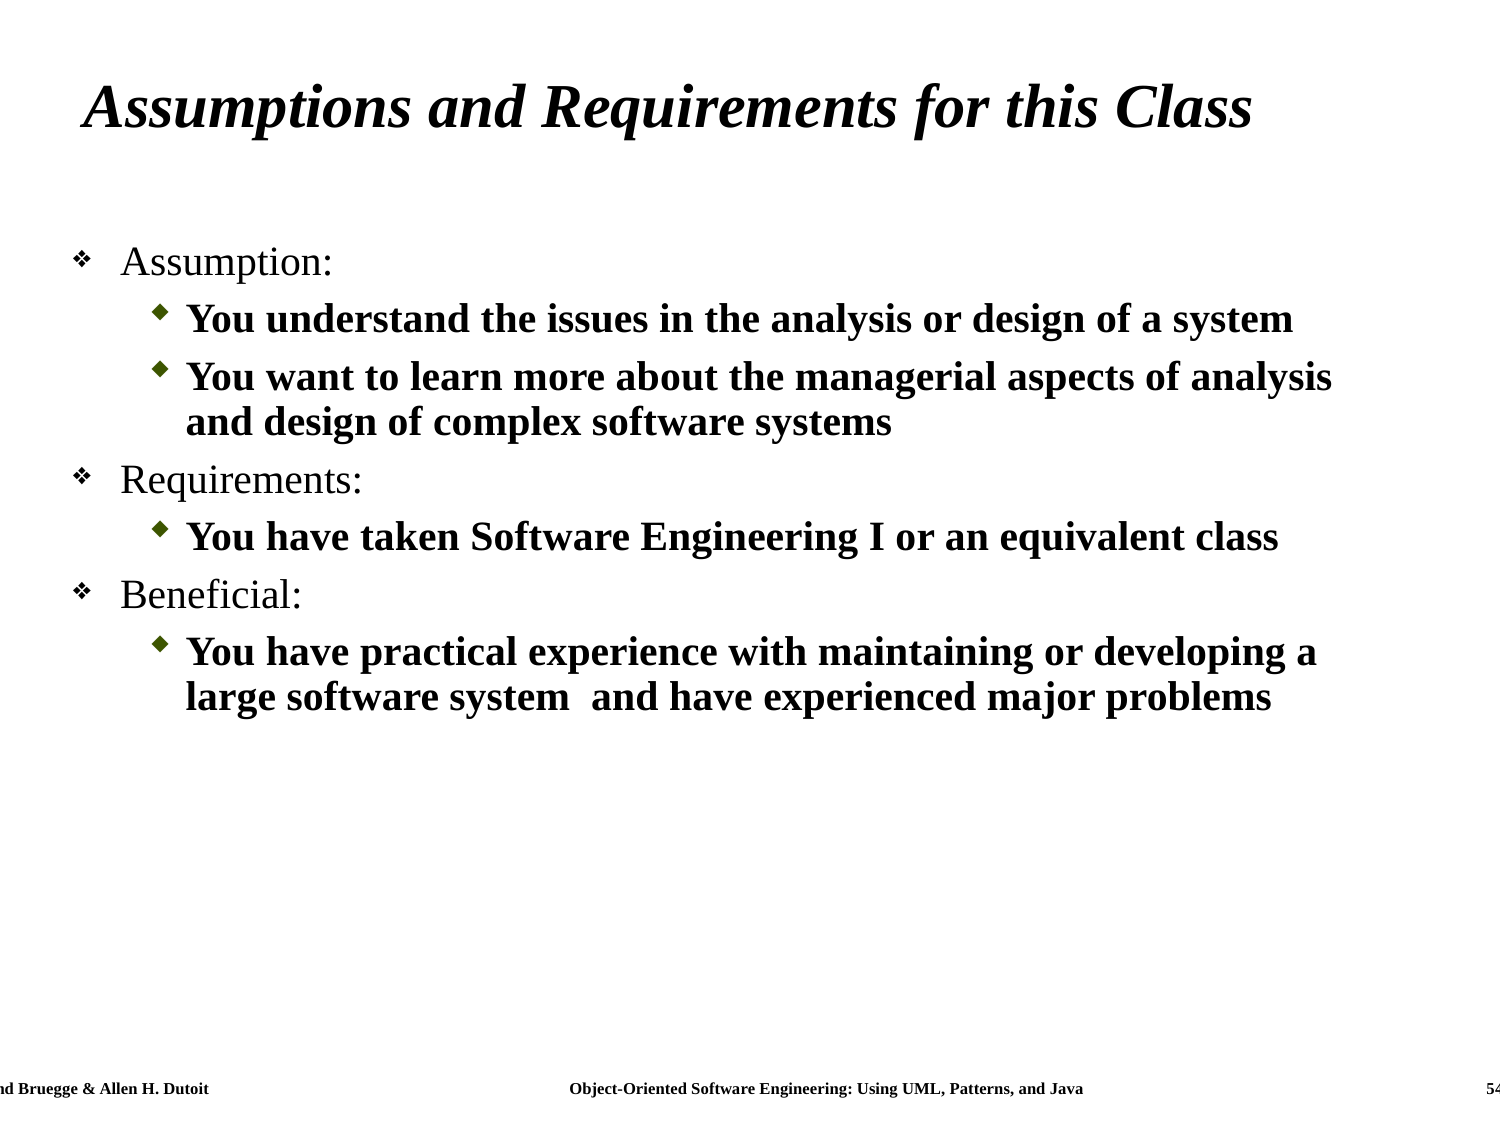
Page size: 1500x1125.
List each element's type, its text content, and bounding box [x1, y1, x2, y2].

title Assumptions and Requirements for this Class [68, 36, 1407, 179]
list Assumption: You understand the issues in the analysis or design of a system You want to learn more about the managerial aspects of analysis and design of complex software systems Requirements: You have taken Software Engineering I or an equivalent class Beneficial: You have practical experience with maintaining or developing a large software system and have experienced major problems [58, 232, 1413, 1020]
